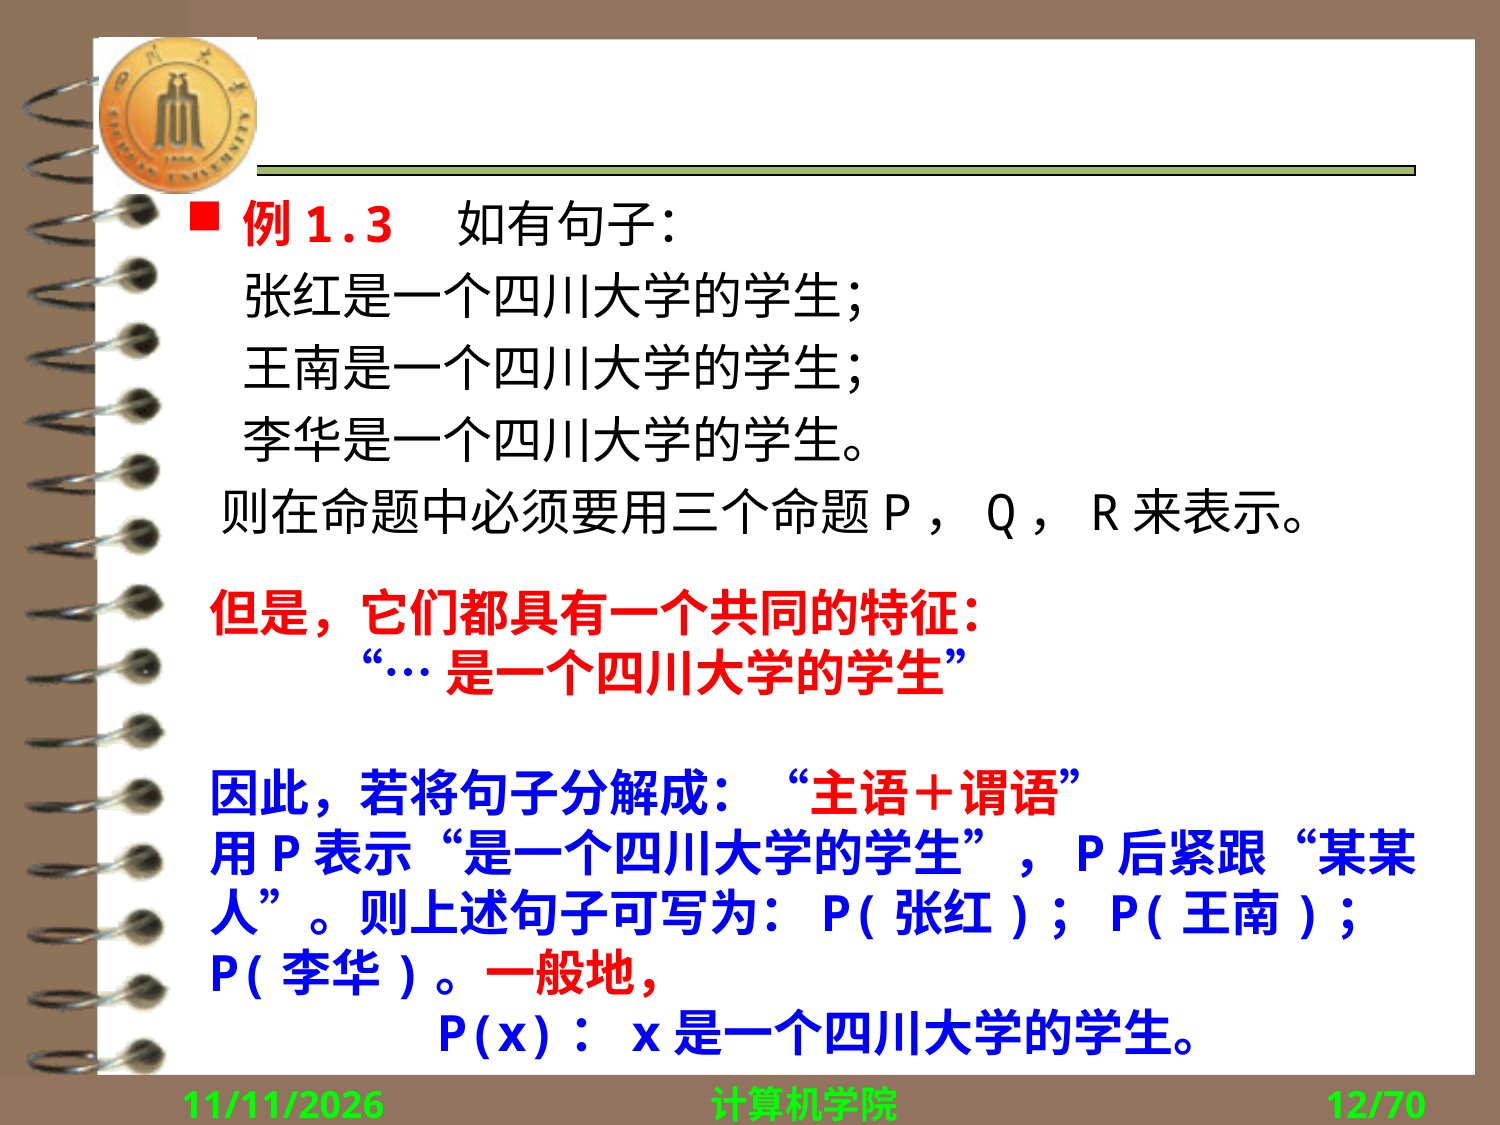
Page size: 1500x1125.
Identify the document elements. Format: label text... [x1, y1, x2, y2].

text_box 例1.3 如有句子： 张红是一个四川大学的学生； 王南是一个四川大学的学生； 李华是一个四川大学的学生。 则在命题中必须要用三个命题P，Q，R来表示。 [171, 172, 1434, 548]
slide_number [166, 1073, 479, 1100]
slide_number 12/70 [1128, 1073, 1442, 1100]
footer 计算机学院 [479, 1073, 1128, 1100]
picture [0, 0, 257, 1075]
text_box 但是，它们都具有一个共同的特征： “…是一个四川大学的学生” 因此，若将句子分解成：“主语＋谓语” 用P表示“是一个四川大学的学生”，P后紧跟“某某人”。则上述句子可写为：P(张红)；P(王南)；P(李华)。一般地， P(x)：x是一个四川大学的学生。 [194, 574, 1467, 1069]
